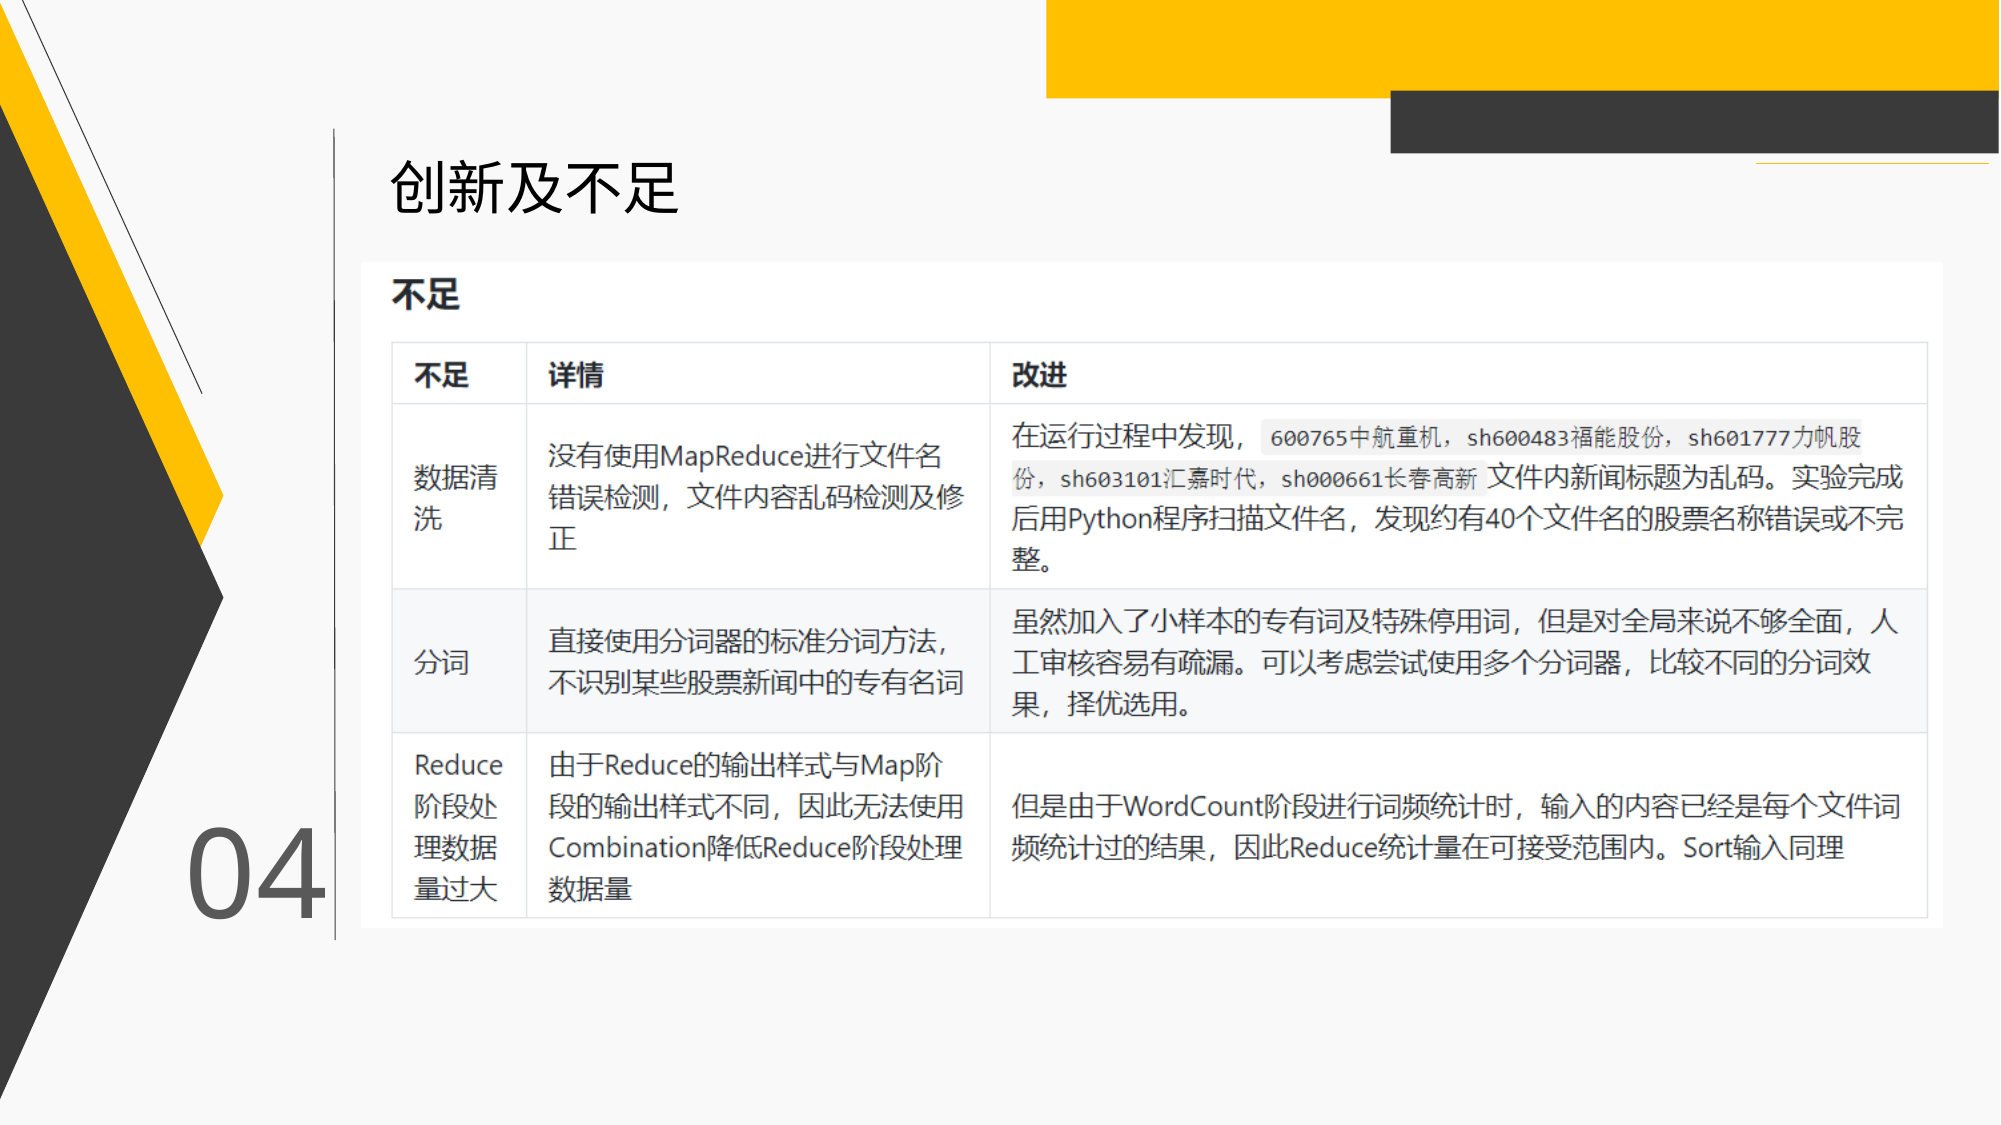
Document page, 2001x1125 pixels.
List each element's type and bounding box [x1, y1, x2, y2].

text_box [1389, 90, 2000, 154]
picture [361, 262, 1943, 928]
text_box [1045, 0, 2000, 99]
text_box [175, 128, 710, 953]
text_box [0, 286, 175, 1102]
text_box [0, 104, 310, 286]
text_box [0, 0, 48, 104]
text_box [84, 286, 175, 485]
